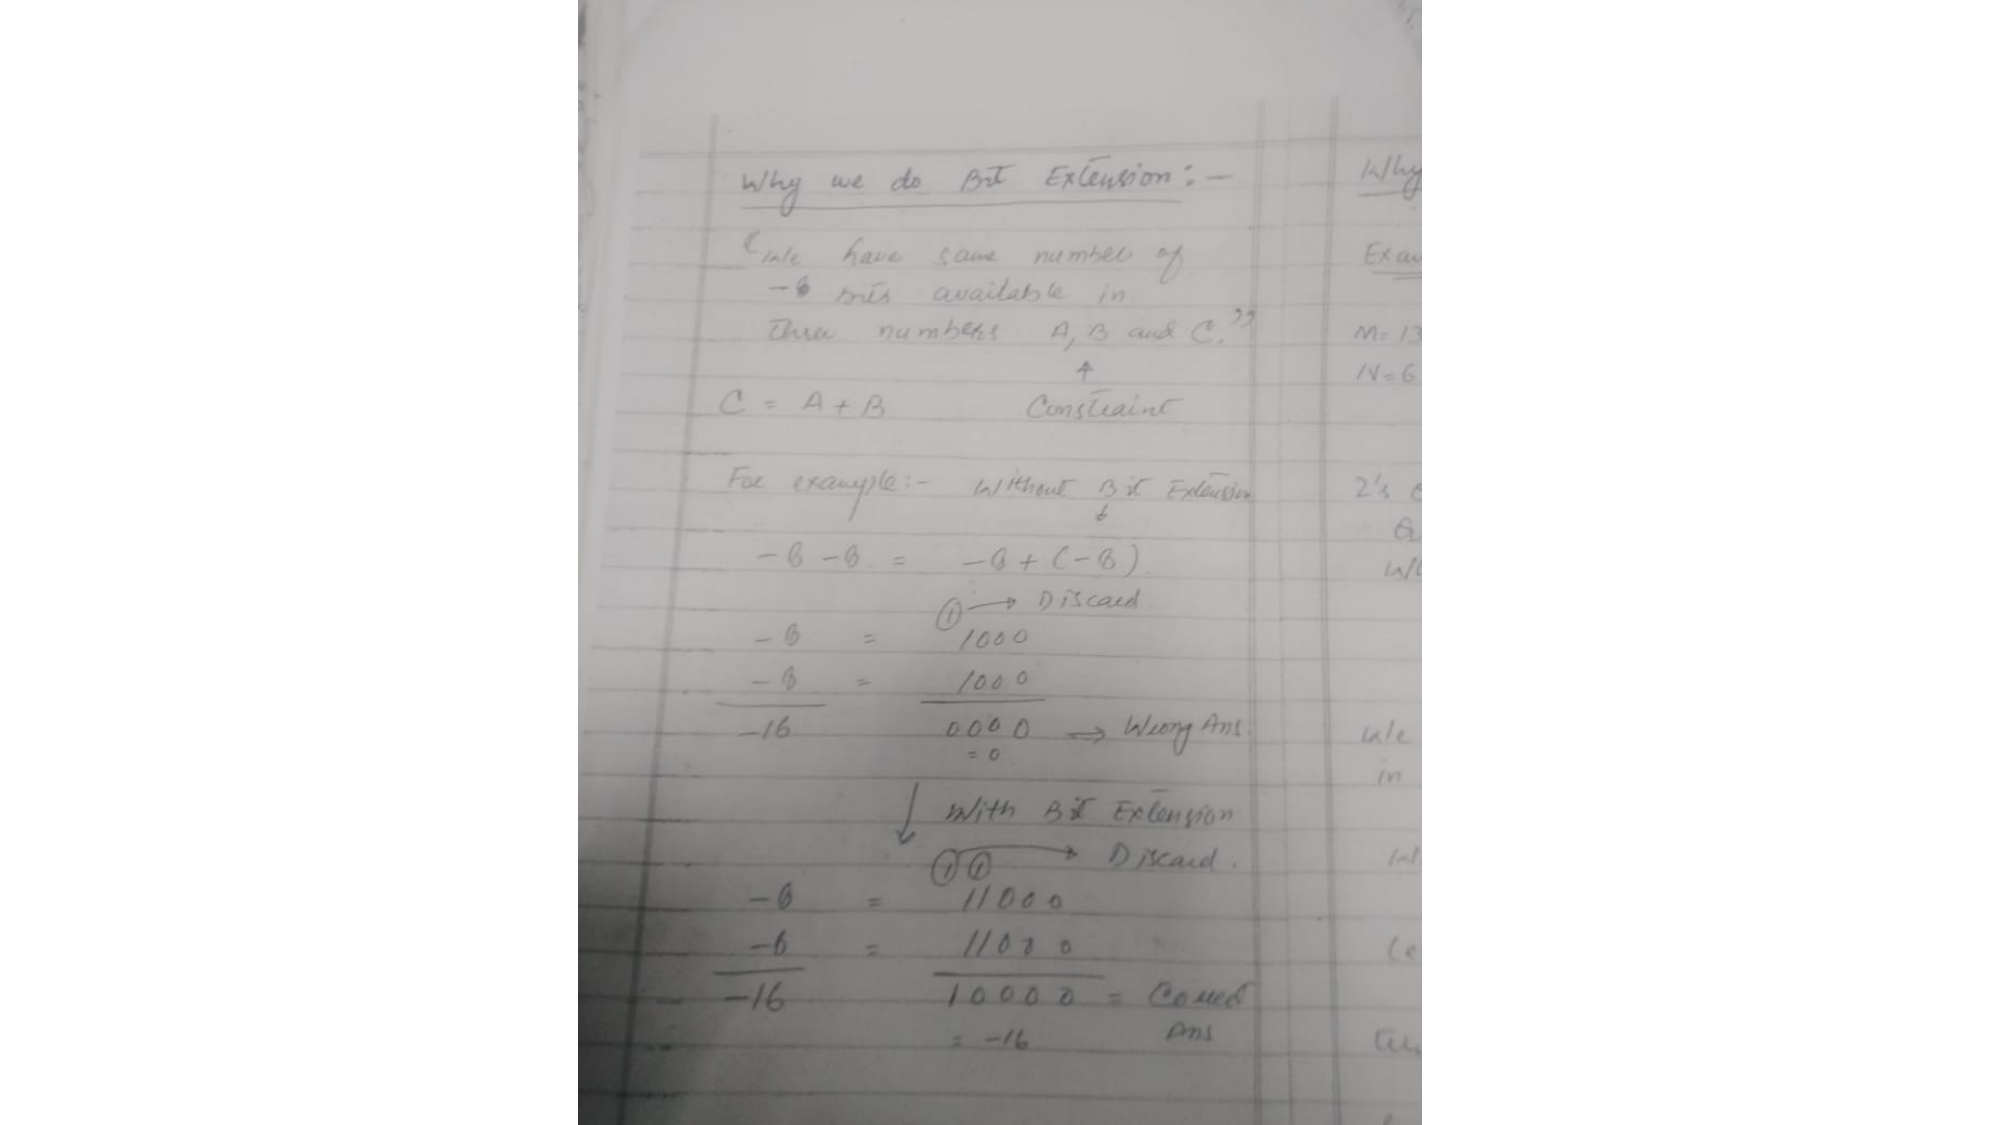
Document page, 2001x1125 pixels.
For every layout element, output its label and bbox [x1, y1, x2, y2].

picture [578, 0, 1422, 1125]
